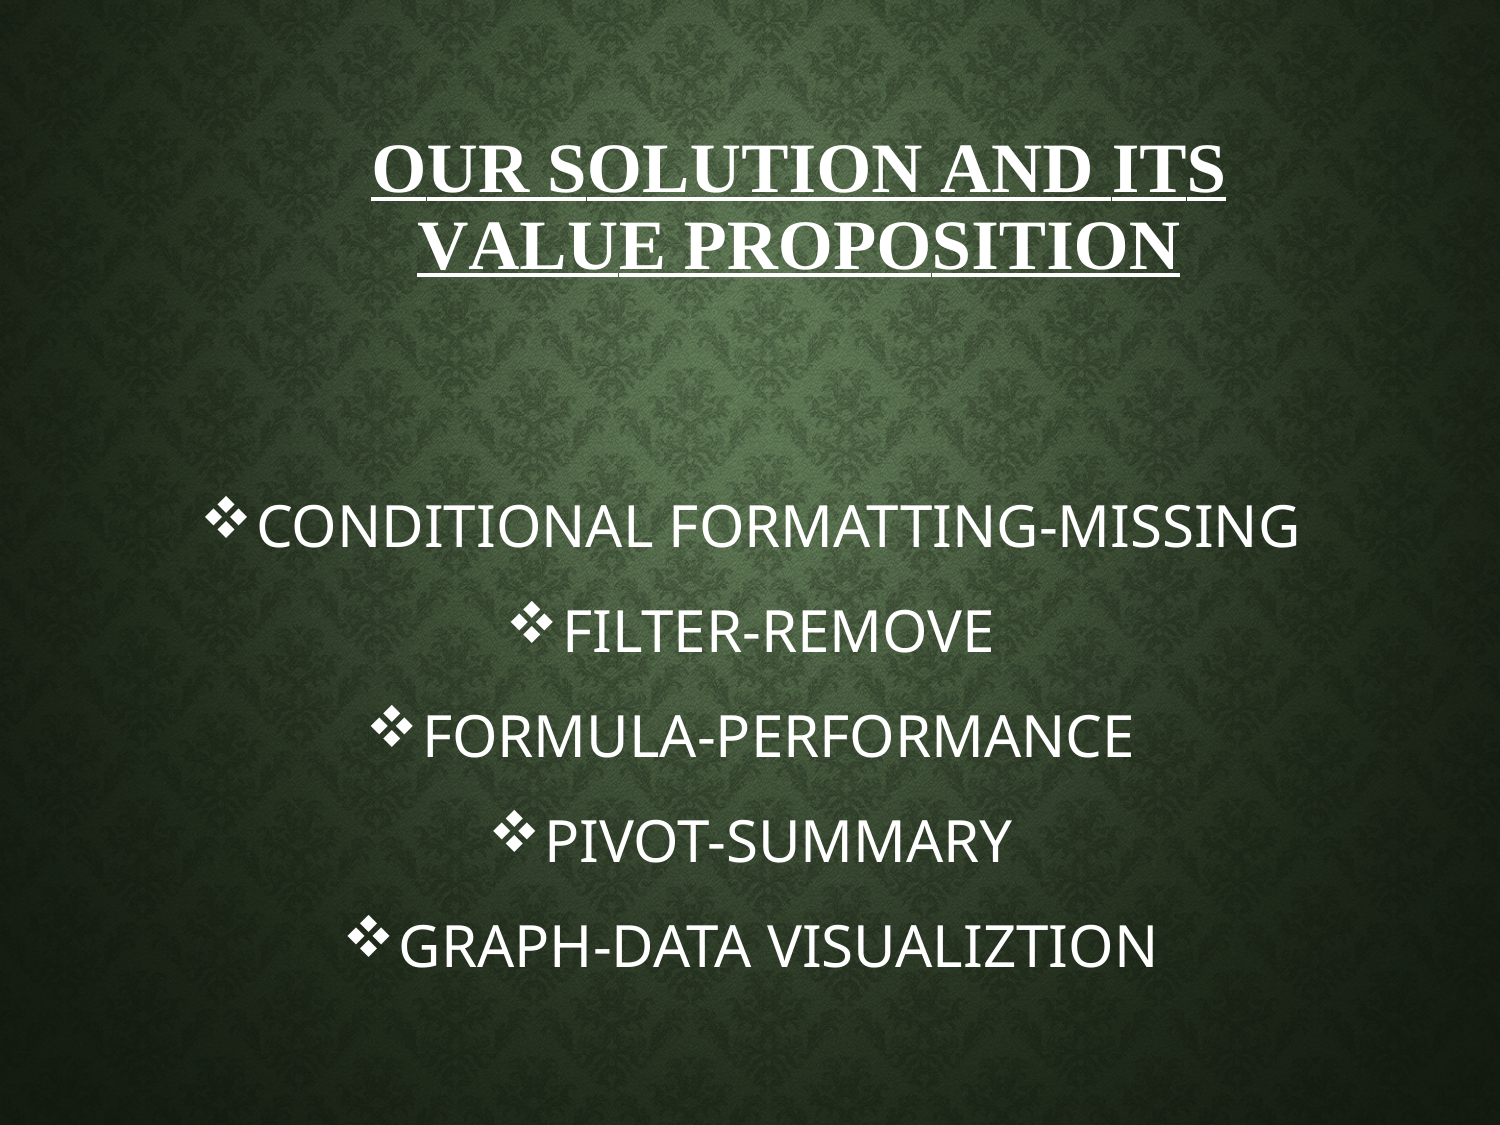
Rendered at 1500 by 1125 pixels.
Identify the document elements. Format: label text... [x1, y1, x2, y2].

list CONDITIONAL FORMATTING-MISSING FILTER-REMOVE FORMULA-PERFORMANCE PIVOT-SUMMARY GRAPH-DATA VISUALIZTION [53, 468, 1449, 1125]
title OUR SOLUTION AND ITS VALUE PROPOSITION [230, 78, 1368, 339]
